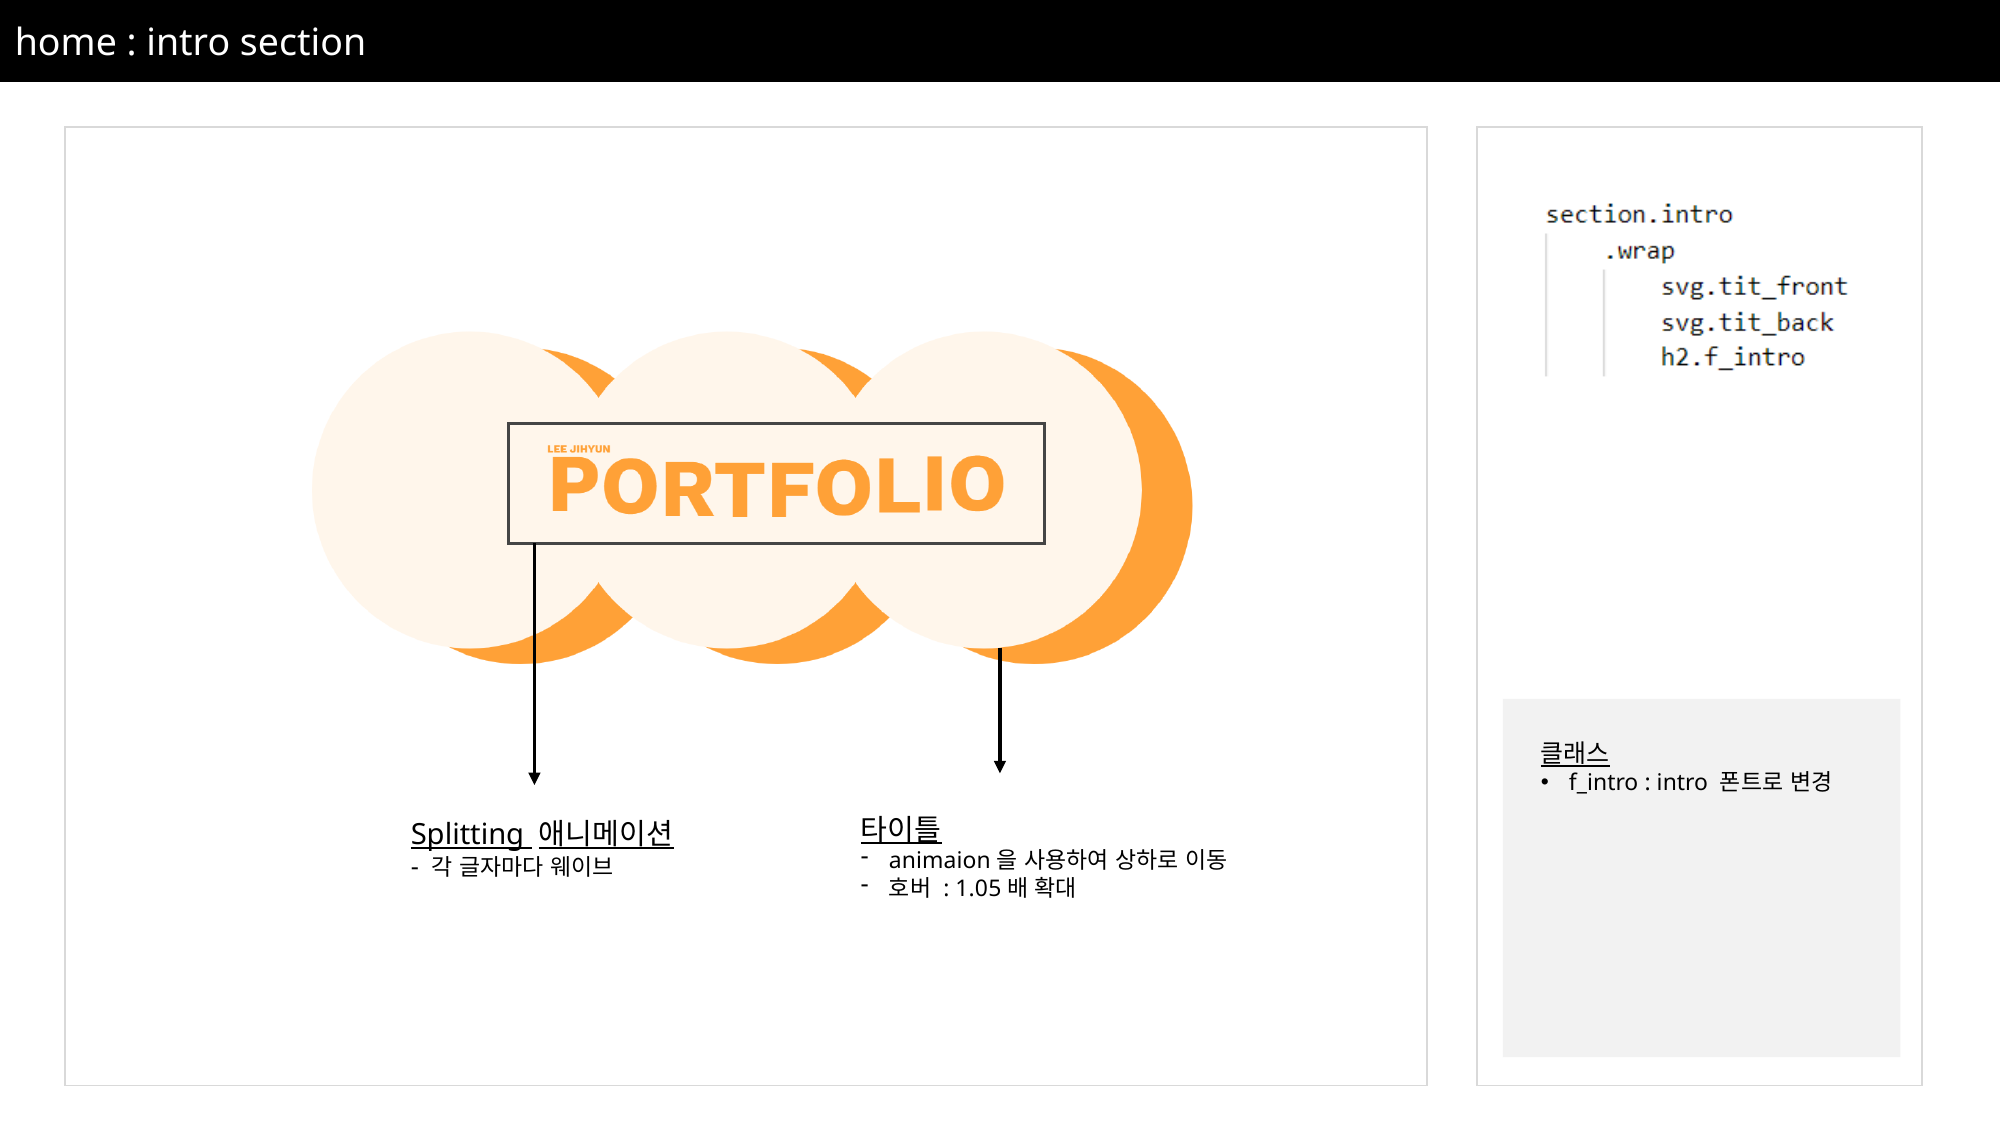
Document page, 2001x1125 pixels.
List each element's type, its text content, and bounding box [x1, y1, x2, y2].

text_box [1501, 697, 1902, 1059]
text_box [1475, 125, 1924, 1087]
text_box 클래스 f_intro : intro 폰트로 변경 [1526, 700, 1889, 803]
picture [180, 265, 1405, 751]
text_box [63, 125, 1429, 1087]
picture [1521, 182, 1878, 409]
text_box Splitting 애니메이션 - 각 글자마다 웨이브 [396, 773, 708, 888]
text_box 타이틀 animaion을 사용하여 상하로 이동 호버 : 1.05배 확대 [846, 768, 1428, 909]
text_box home : intro section [0, 0, 2000, 82]
